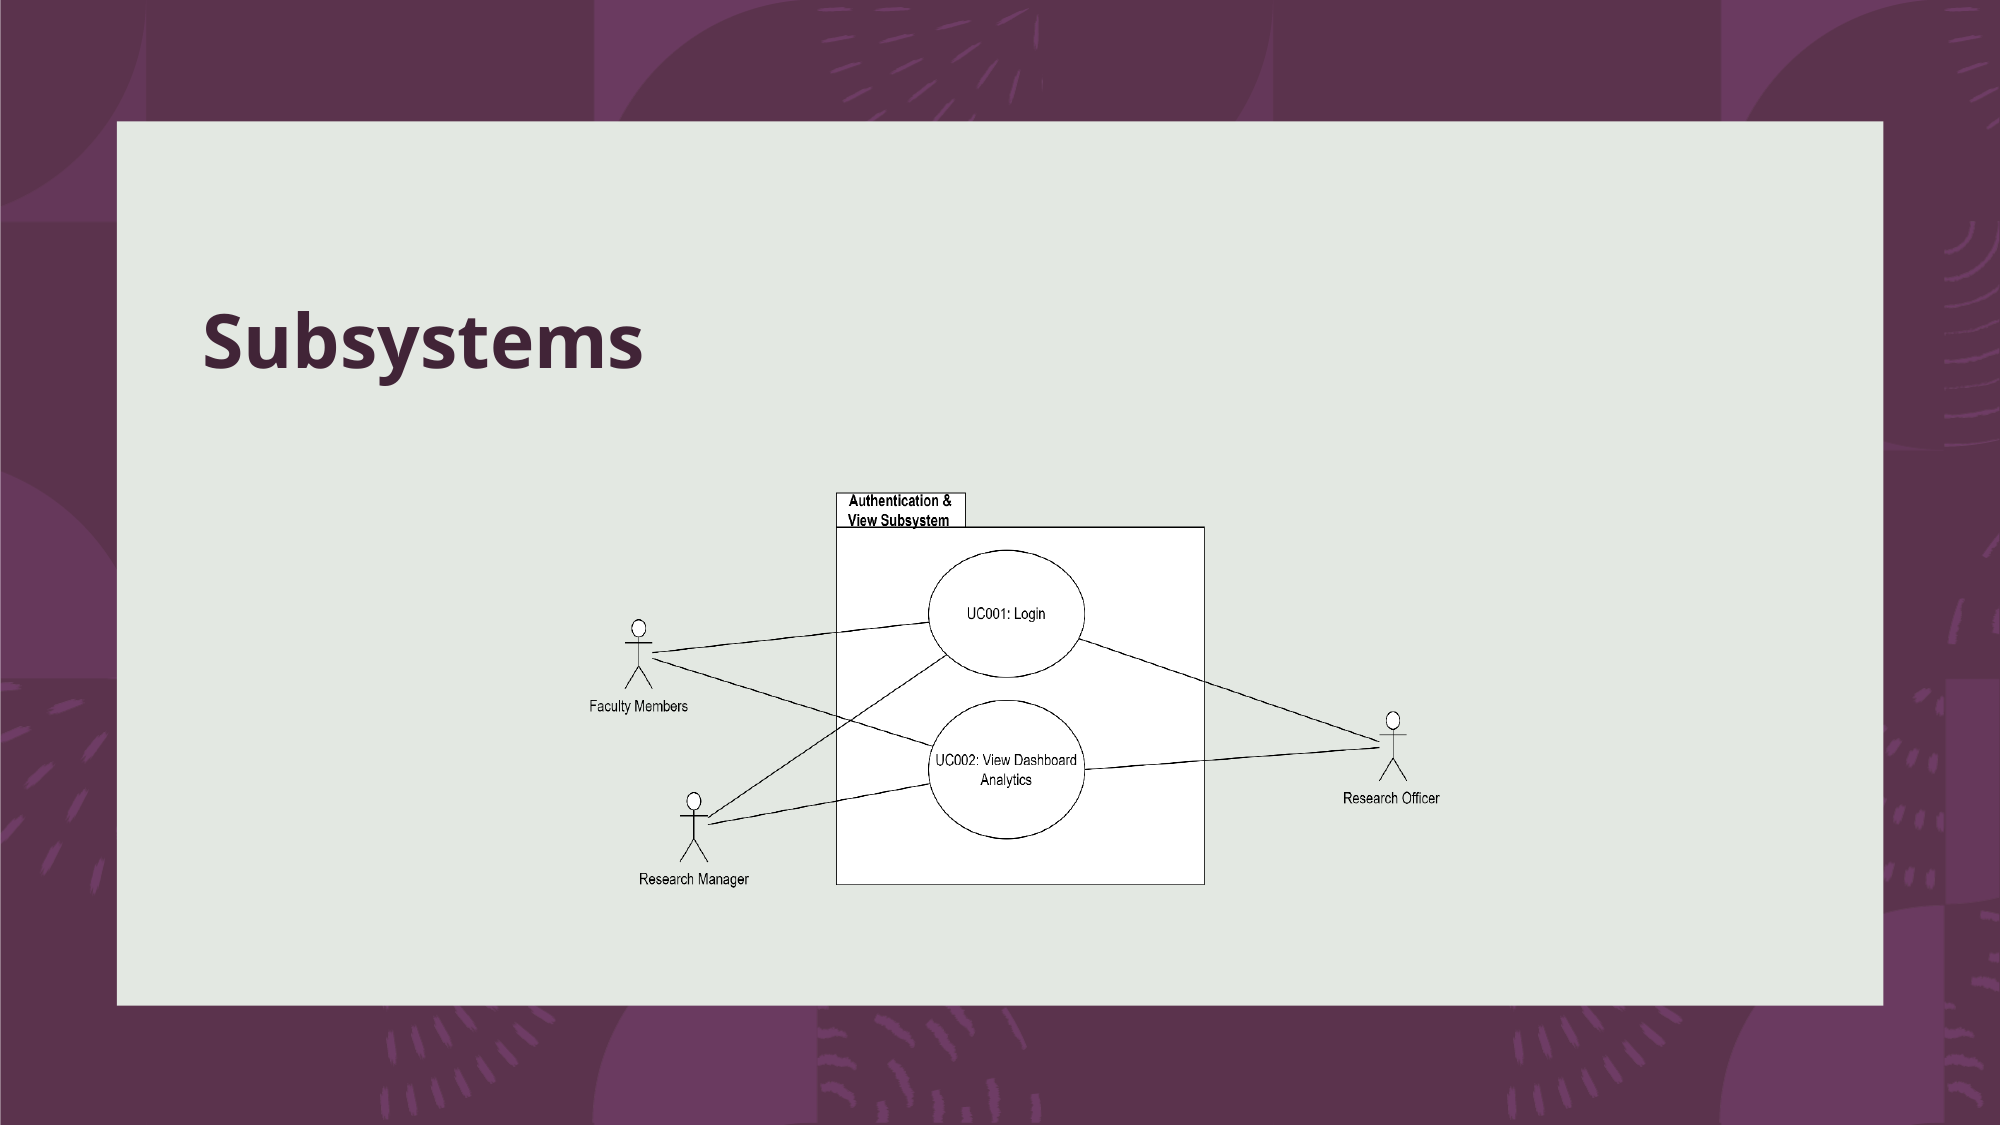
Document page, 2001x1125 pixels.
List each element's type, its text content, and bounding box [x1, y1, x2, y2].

title Subsystems [187, 174, 1075, 503]
picture [580, 478, 1453, 900]
text_box [0, 0, 2000, 1125]
text_box [116, 120, 1884, 1007]
